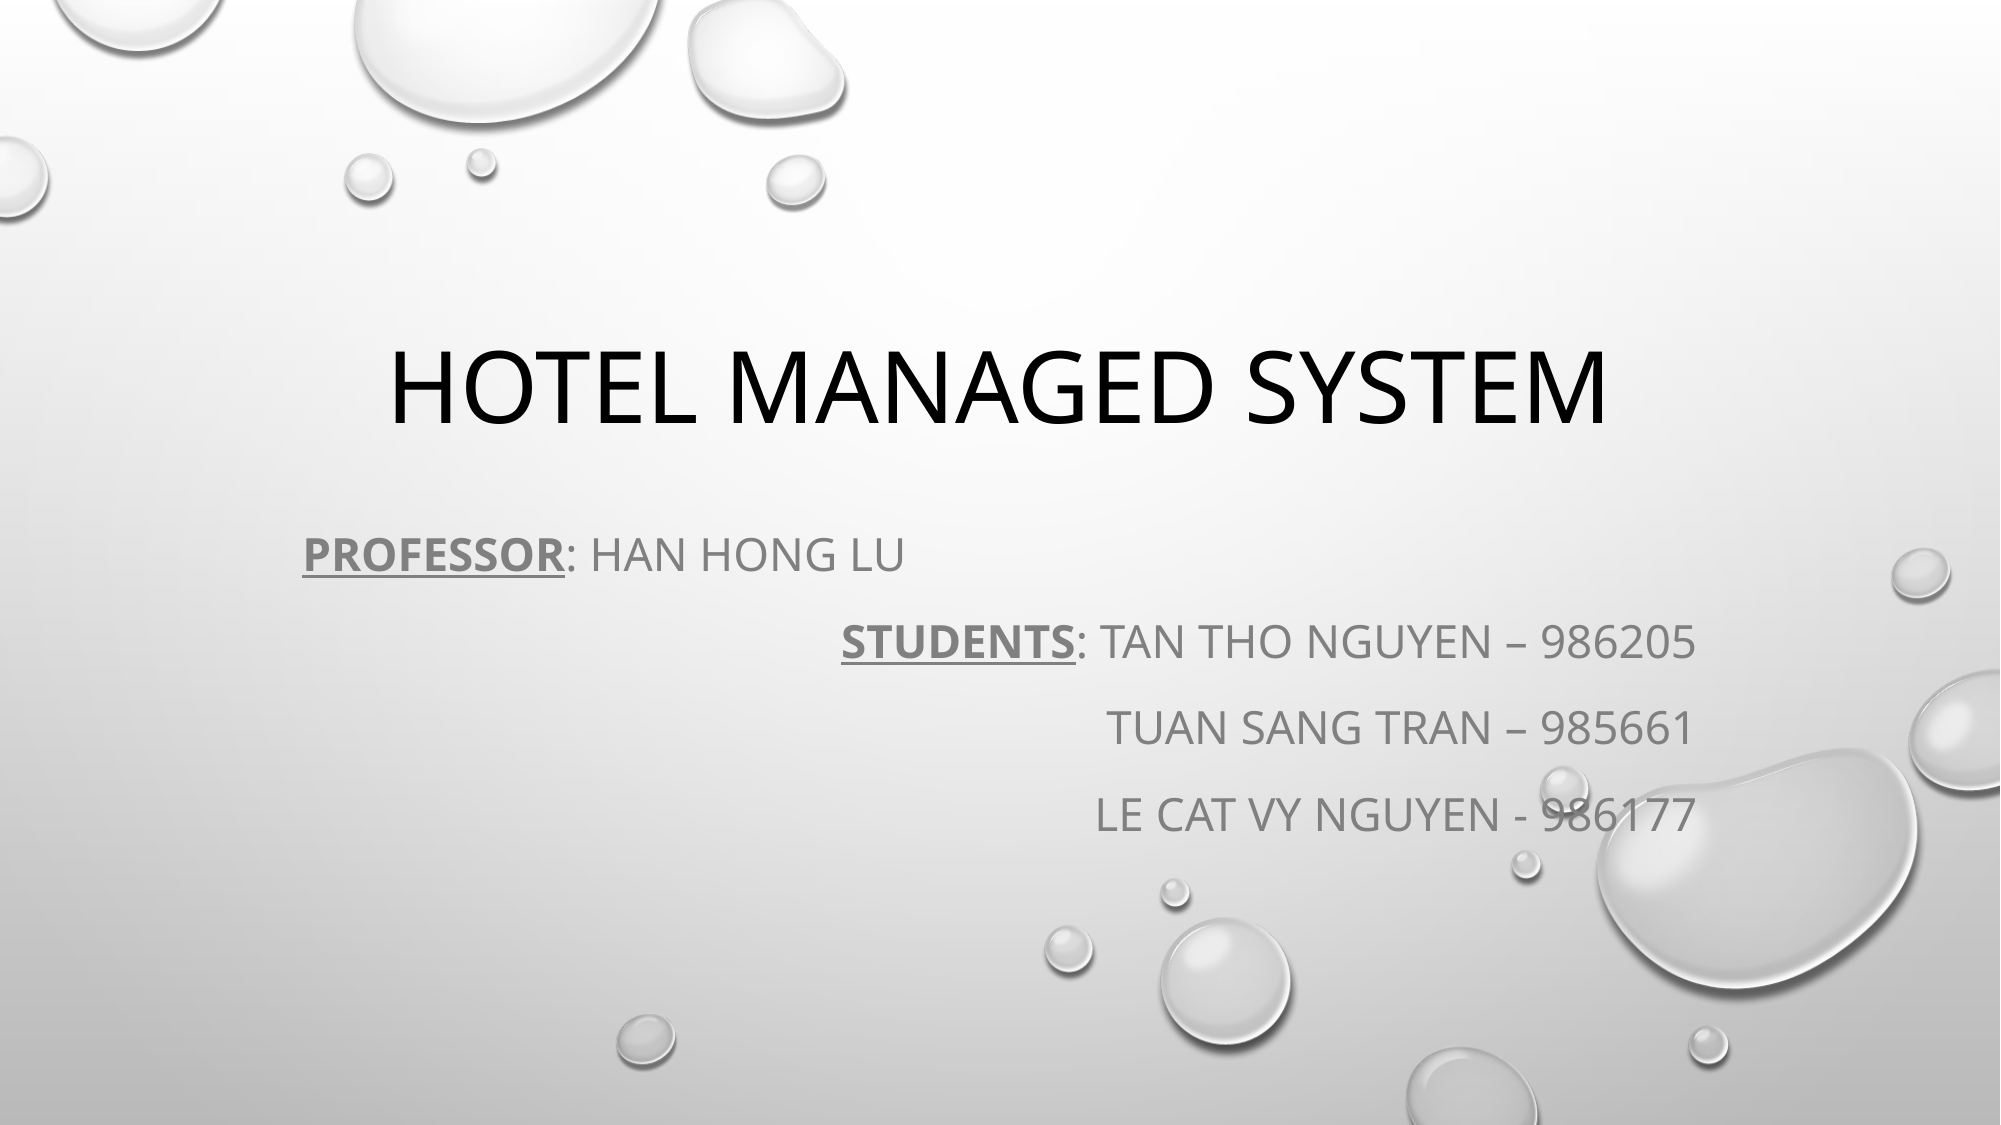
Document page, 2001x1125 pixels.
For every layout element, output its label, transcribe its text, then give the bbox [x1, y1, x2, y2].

picture [0, 0, 2000, 1125]
subtitle Professor: han hong lu Students: tan tho Nguyen – 986205 Tuan sang tran – 985661 Le cat vy Nguyen - 986177 [287, 507, 1713, 863]
title Hotel managed system [287, 213, 1713, 454]
